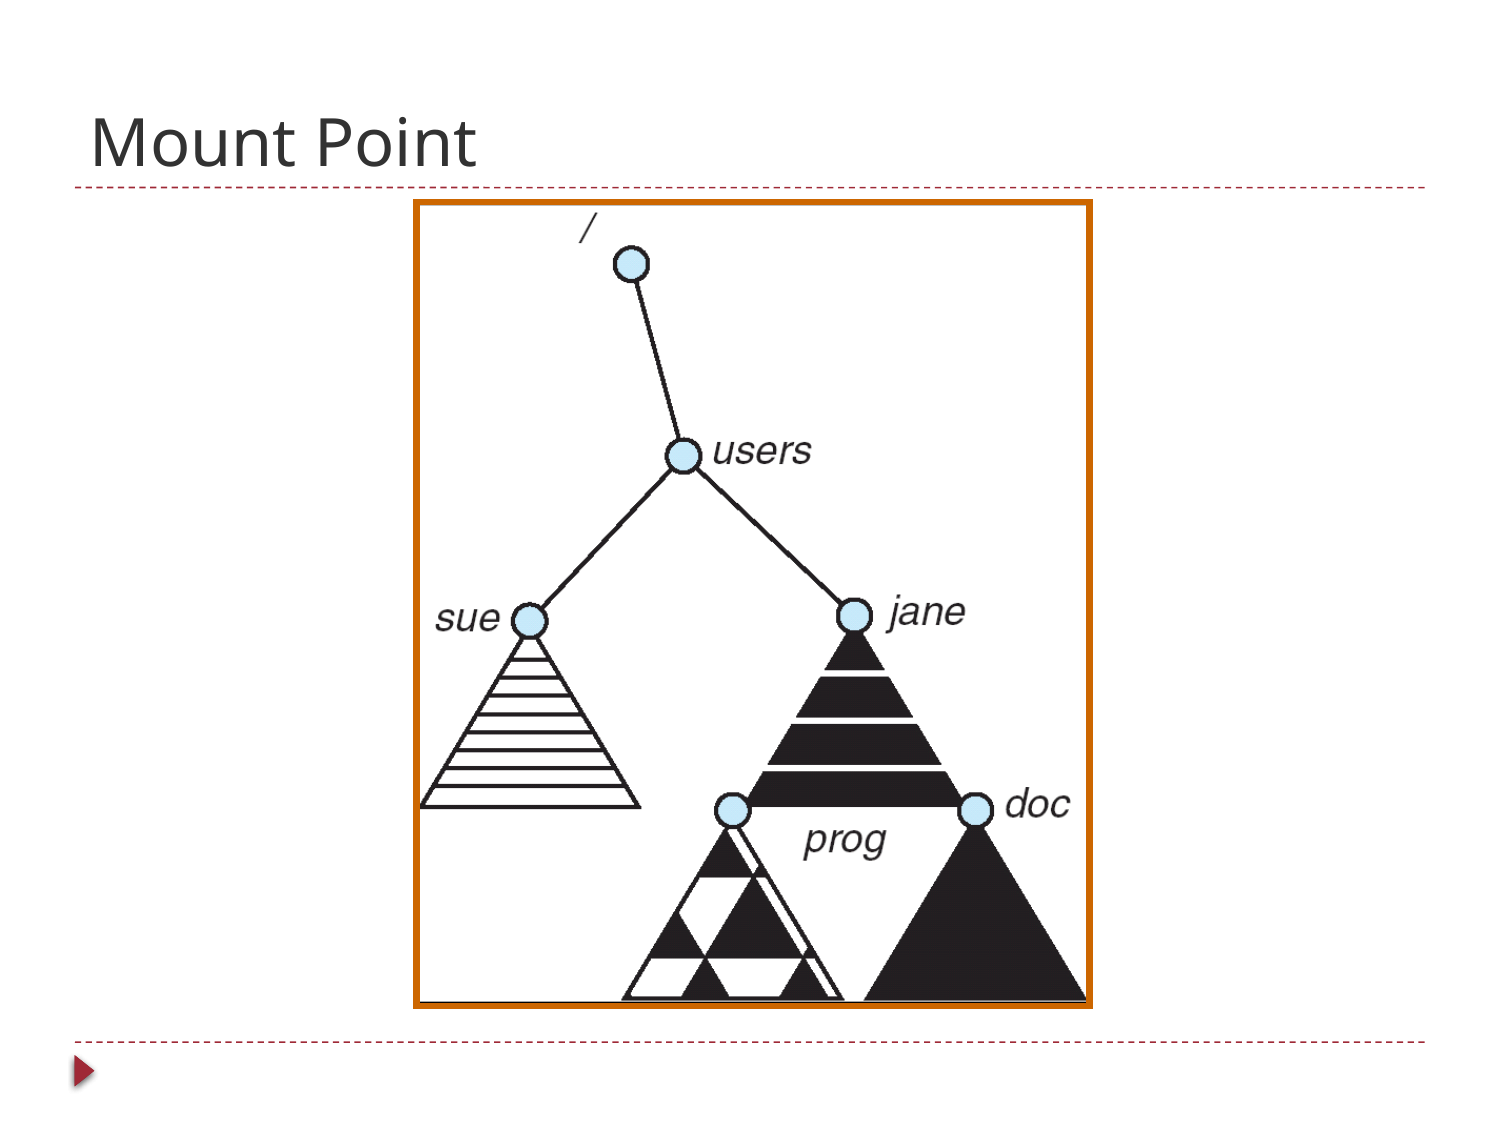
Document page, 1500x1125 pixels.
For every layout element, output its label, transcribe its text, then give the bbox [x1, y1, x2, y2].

picture [419, 204, 1087, 1004]
title Mount Point [75, 37, 1425, 188]
